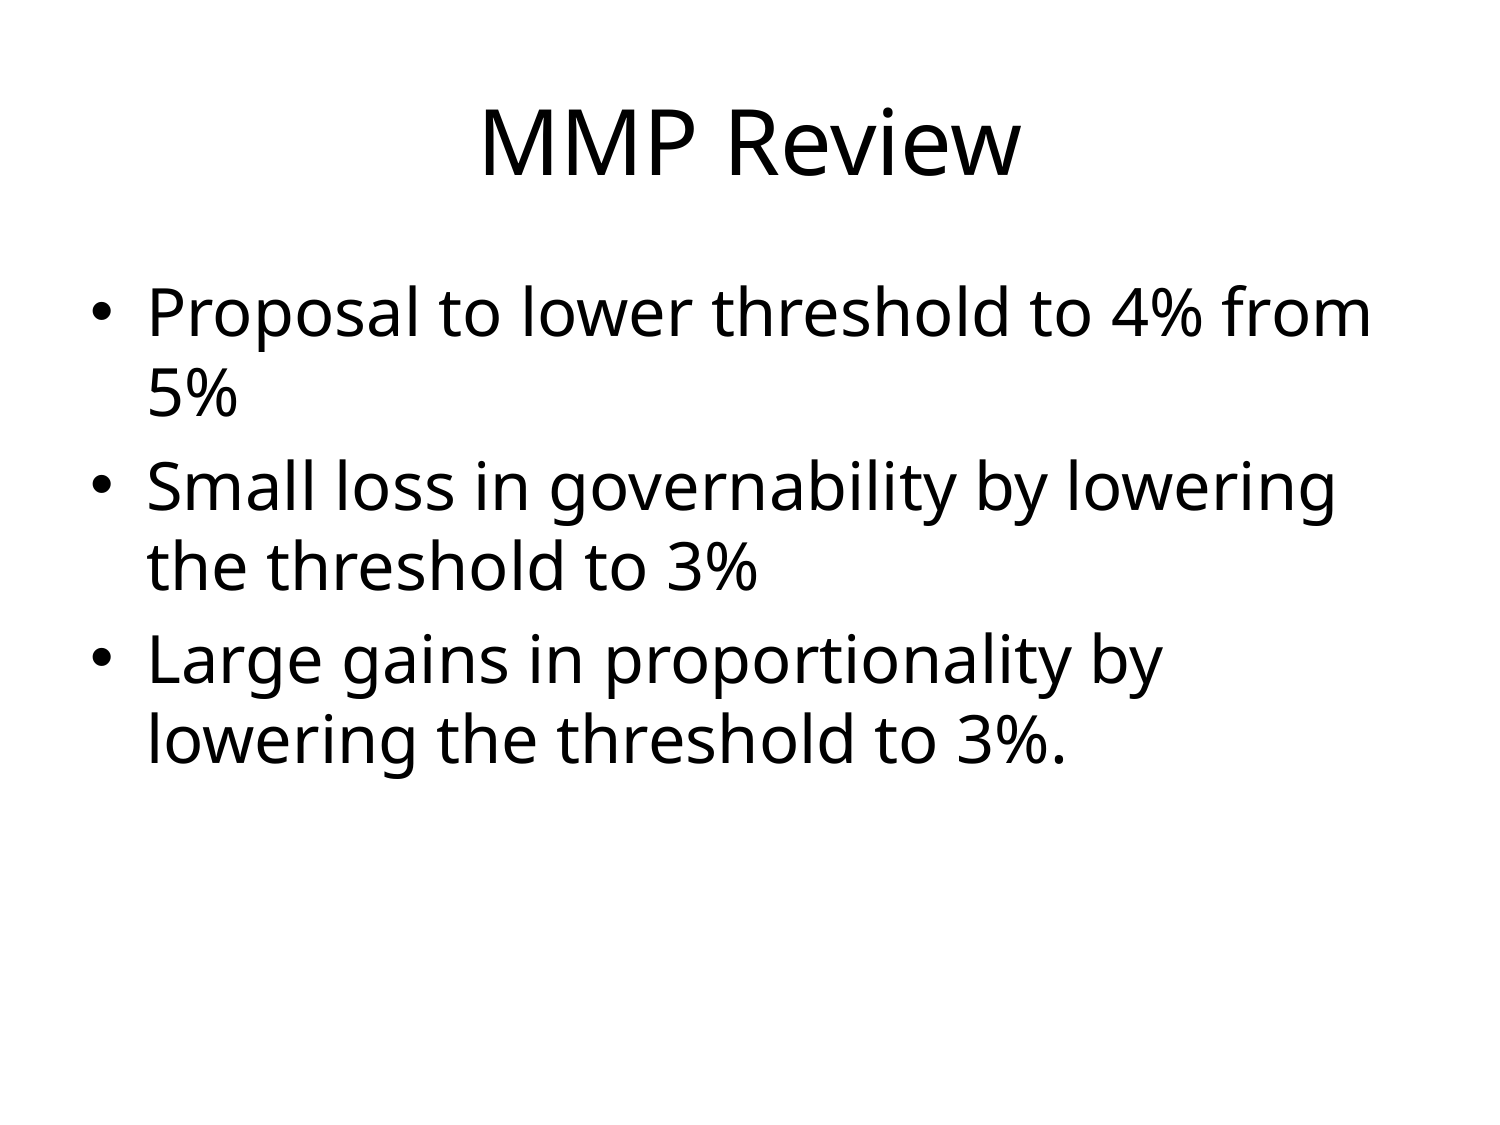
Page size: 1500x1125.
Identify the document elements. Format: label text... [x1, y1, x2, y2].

title MMP Review [75, 45, 1425, 233]
list Proposal to lower threshold to 4% from 5% Small loss in governability by lowering the threshold to 3% Large gains in proportionality by lowering the threshold to 3%. [75, 262, 1425, 1005]
